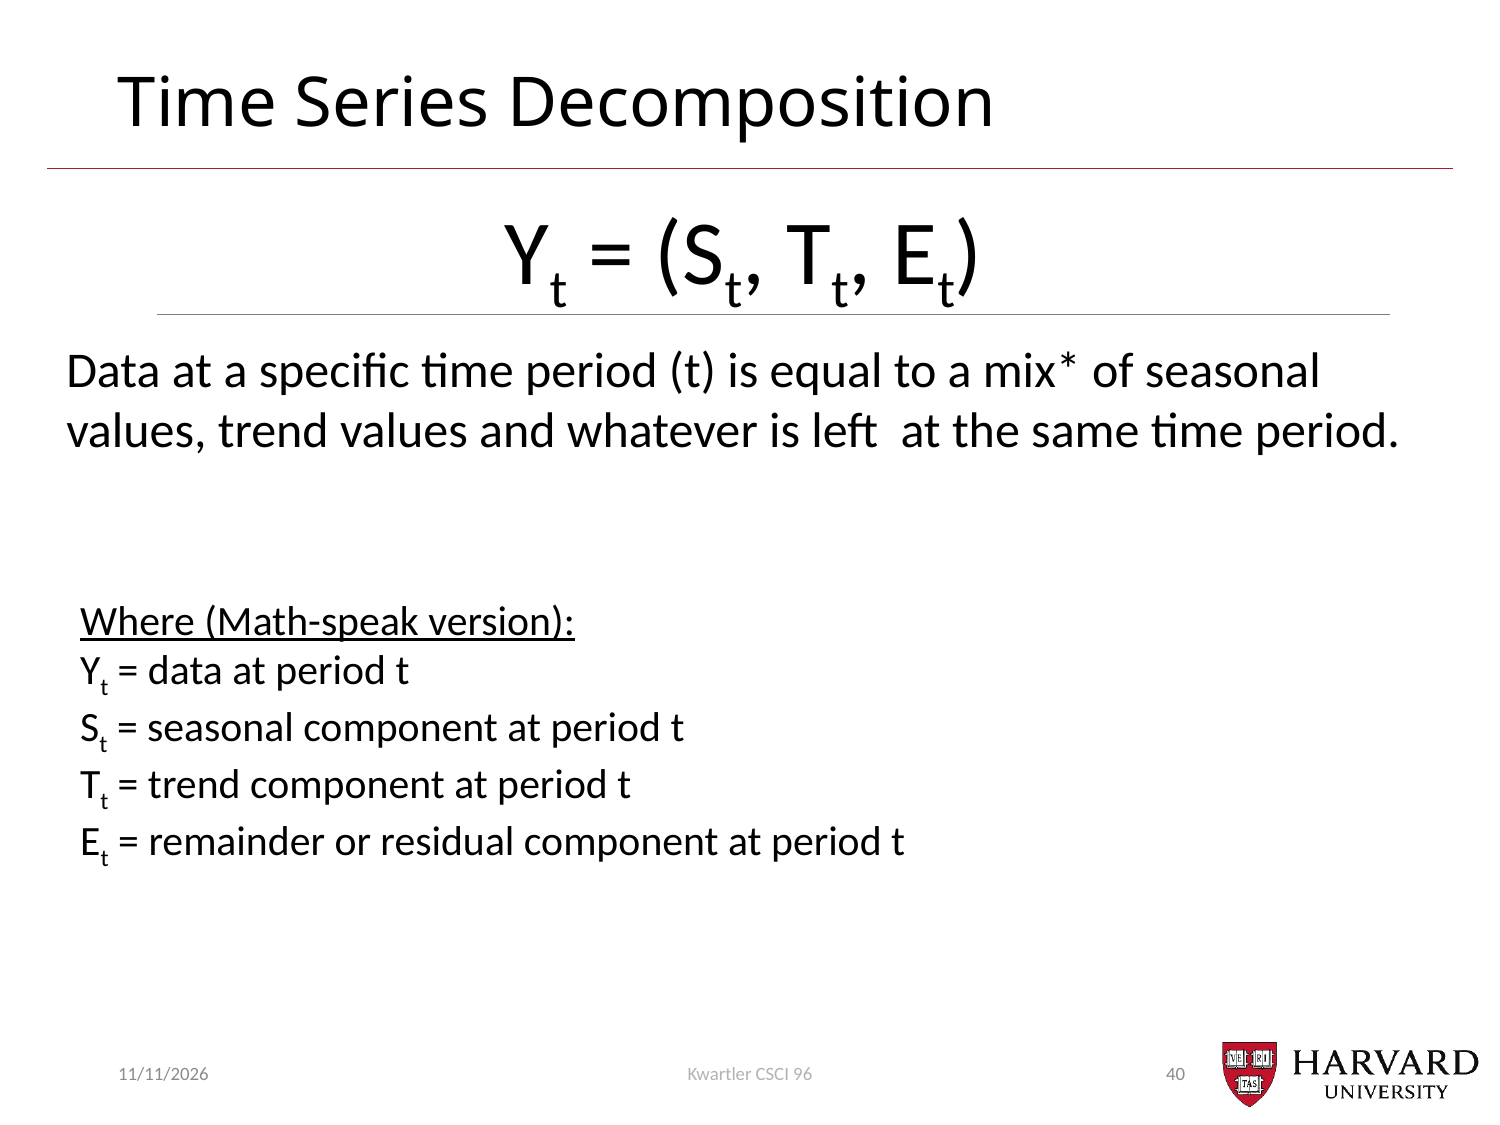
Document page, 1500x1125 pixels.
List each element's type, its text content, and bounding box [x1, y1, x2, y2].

slide_number 40 [1059, 1042, 1200, 1103]
text_box Where (Math-speak version): Yt = data at period t St = seasonal component at period t Tt = trend component at period t Et = remainder or residual component at period t [65, 585, 921, 879]
footer Kwartler CSCI 96 [496, 1042, 1004, 1103]
picture [1200, 1024, 1500, 1125]
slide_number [103, 1042, 441, 1103]
title Time Series Decomposition [103, 59, 1397, 157]
text_box Data at a specific time period (t) is equal to a mix* of seasonal values, trend values and whatever is left at the same time period. [51, 330, 1448, 466]
